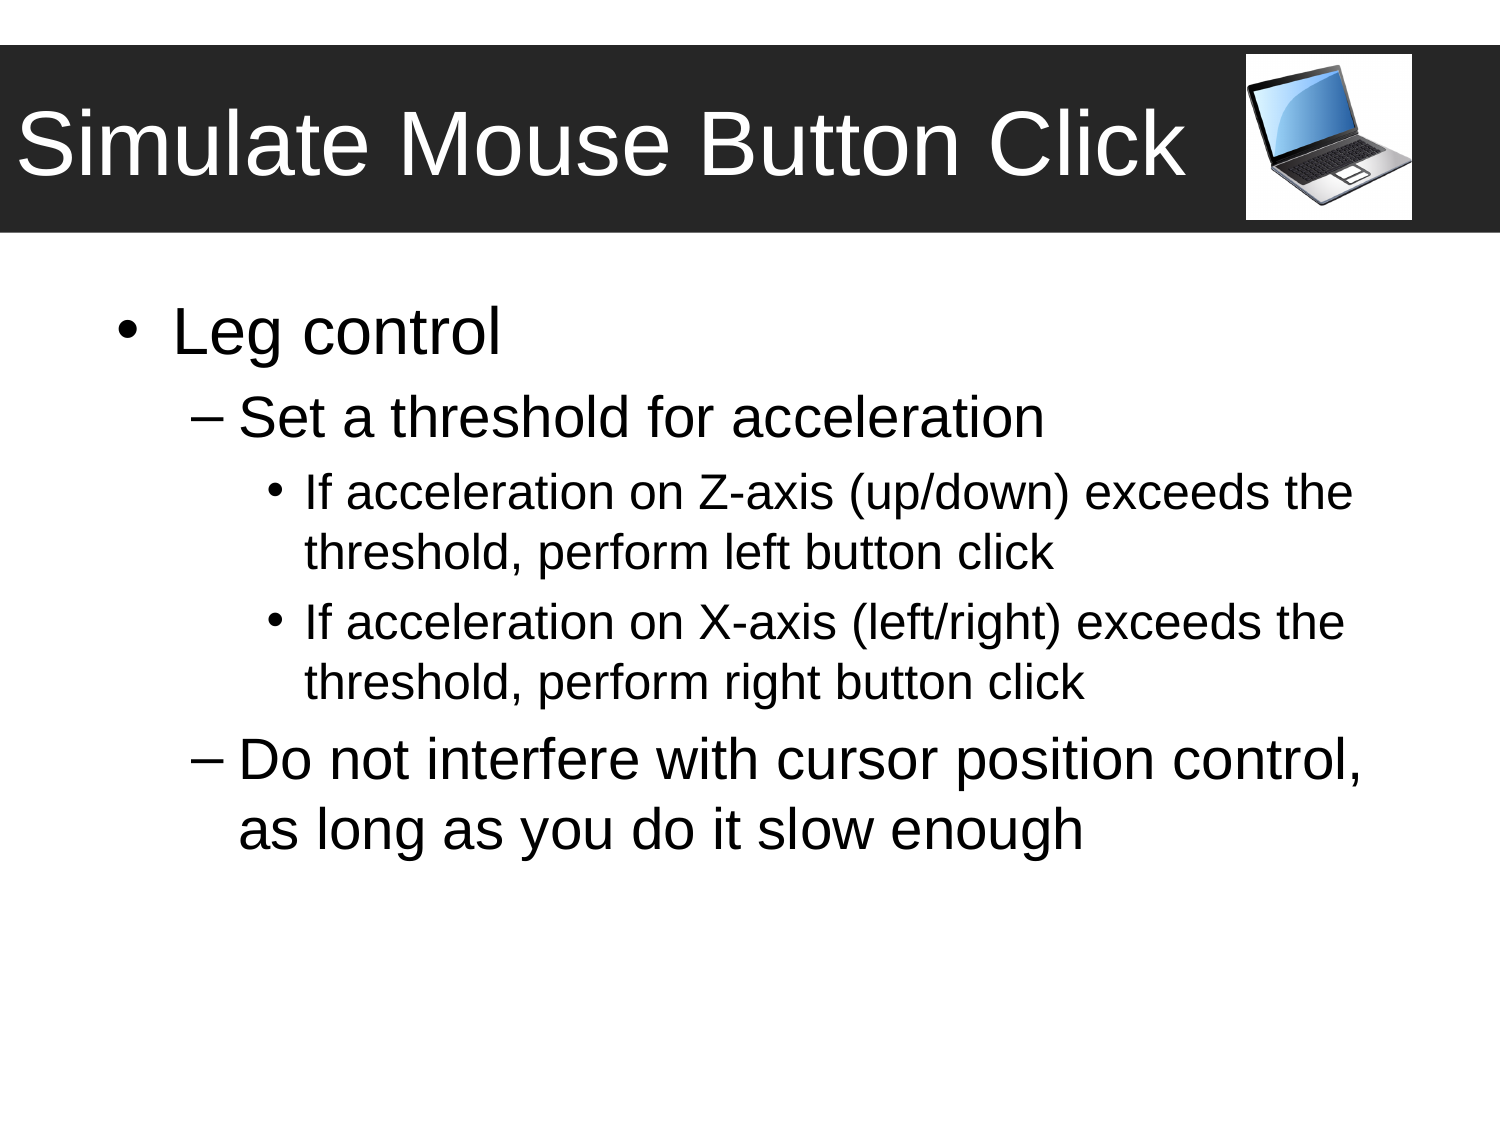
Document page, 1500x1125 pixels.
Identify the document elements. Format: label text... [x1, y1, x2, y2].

text_box Leg control Set a threshold for acceleration If acceleration on Z-axis (up/down) exceeds the threshold, perform left button click If acceleration on X-axis (left/right) exceeds the threshold, perform right button click Do not interfere with cursor position control, as long as you do it slow enough [101, 280, 1452, 929]
title Simulate Mouse Button Click [0, 45, 1500, 233]
picture [1245, 54, 1412, 221]
